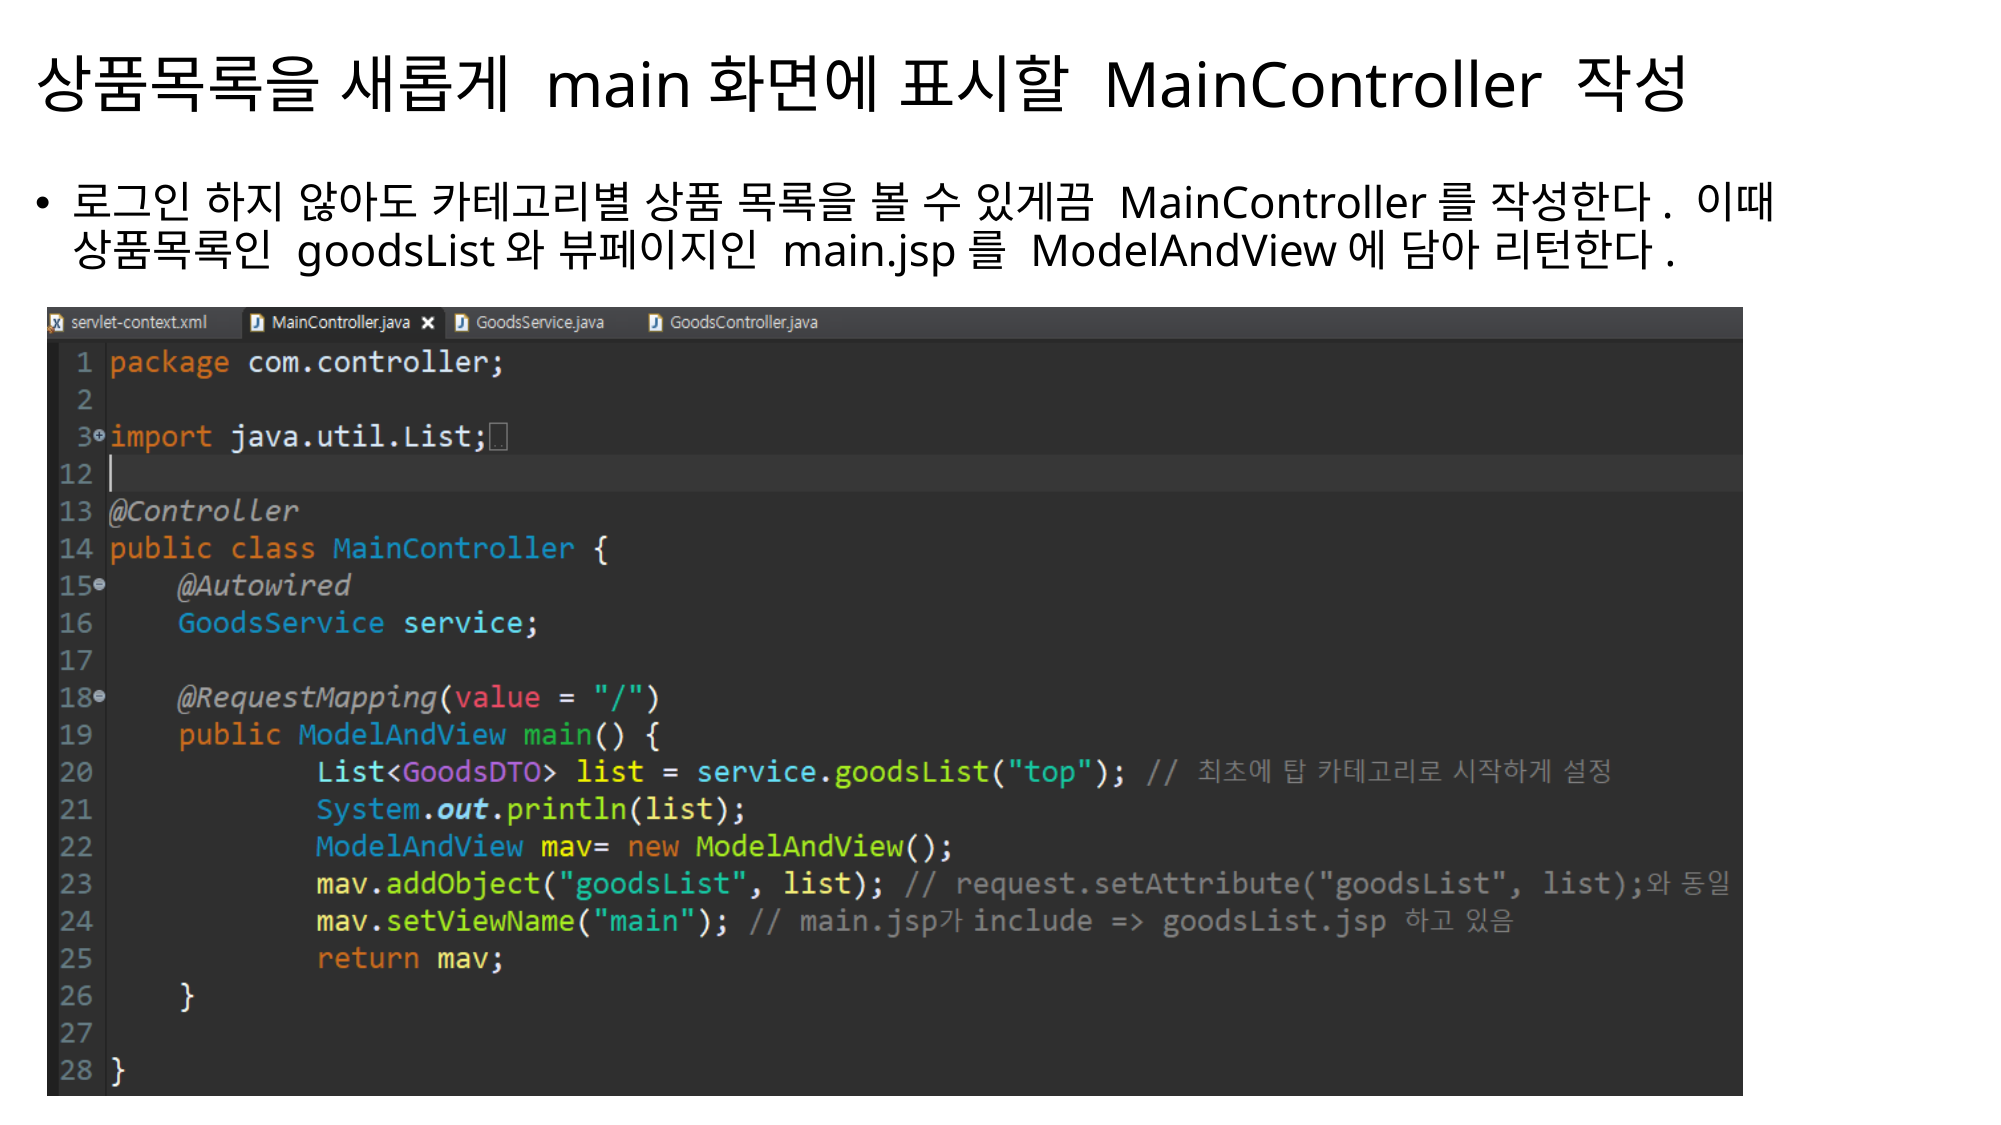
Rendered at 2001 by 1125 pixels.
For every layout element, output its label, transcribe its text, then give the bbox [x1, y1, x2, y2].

list 로그인 하지 않아도 카테고리별 상품 목록을 볼 수 있게끔 MainController를 작성한다. 이때 상품목록인 goodsList와 뷰페이지인 main.jsp를 ModelAndView에 담아 리턴한다. [19, 173, 1981, 1096]
picture [47, 307, 1743, 1096]
title 상품목록을 새롭게 main화면에 표시할 MainController 작성 [19, 29, 1809, 146]
